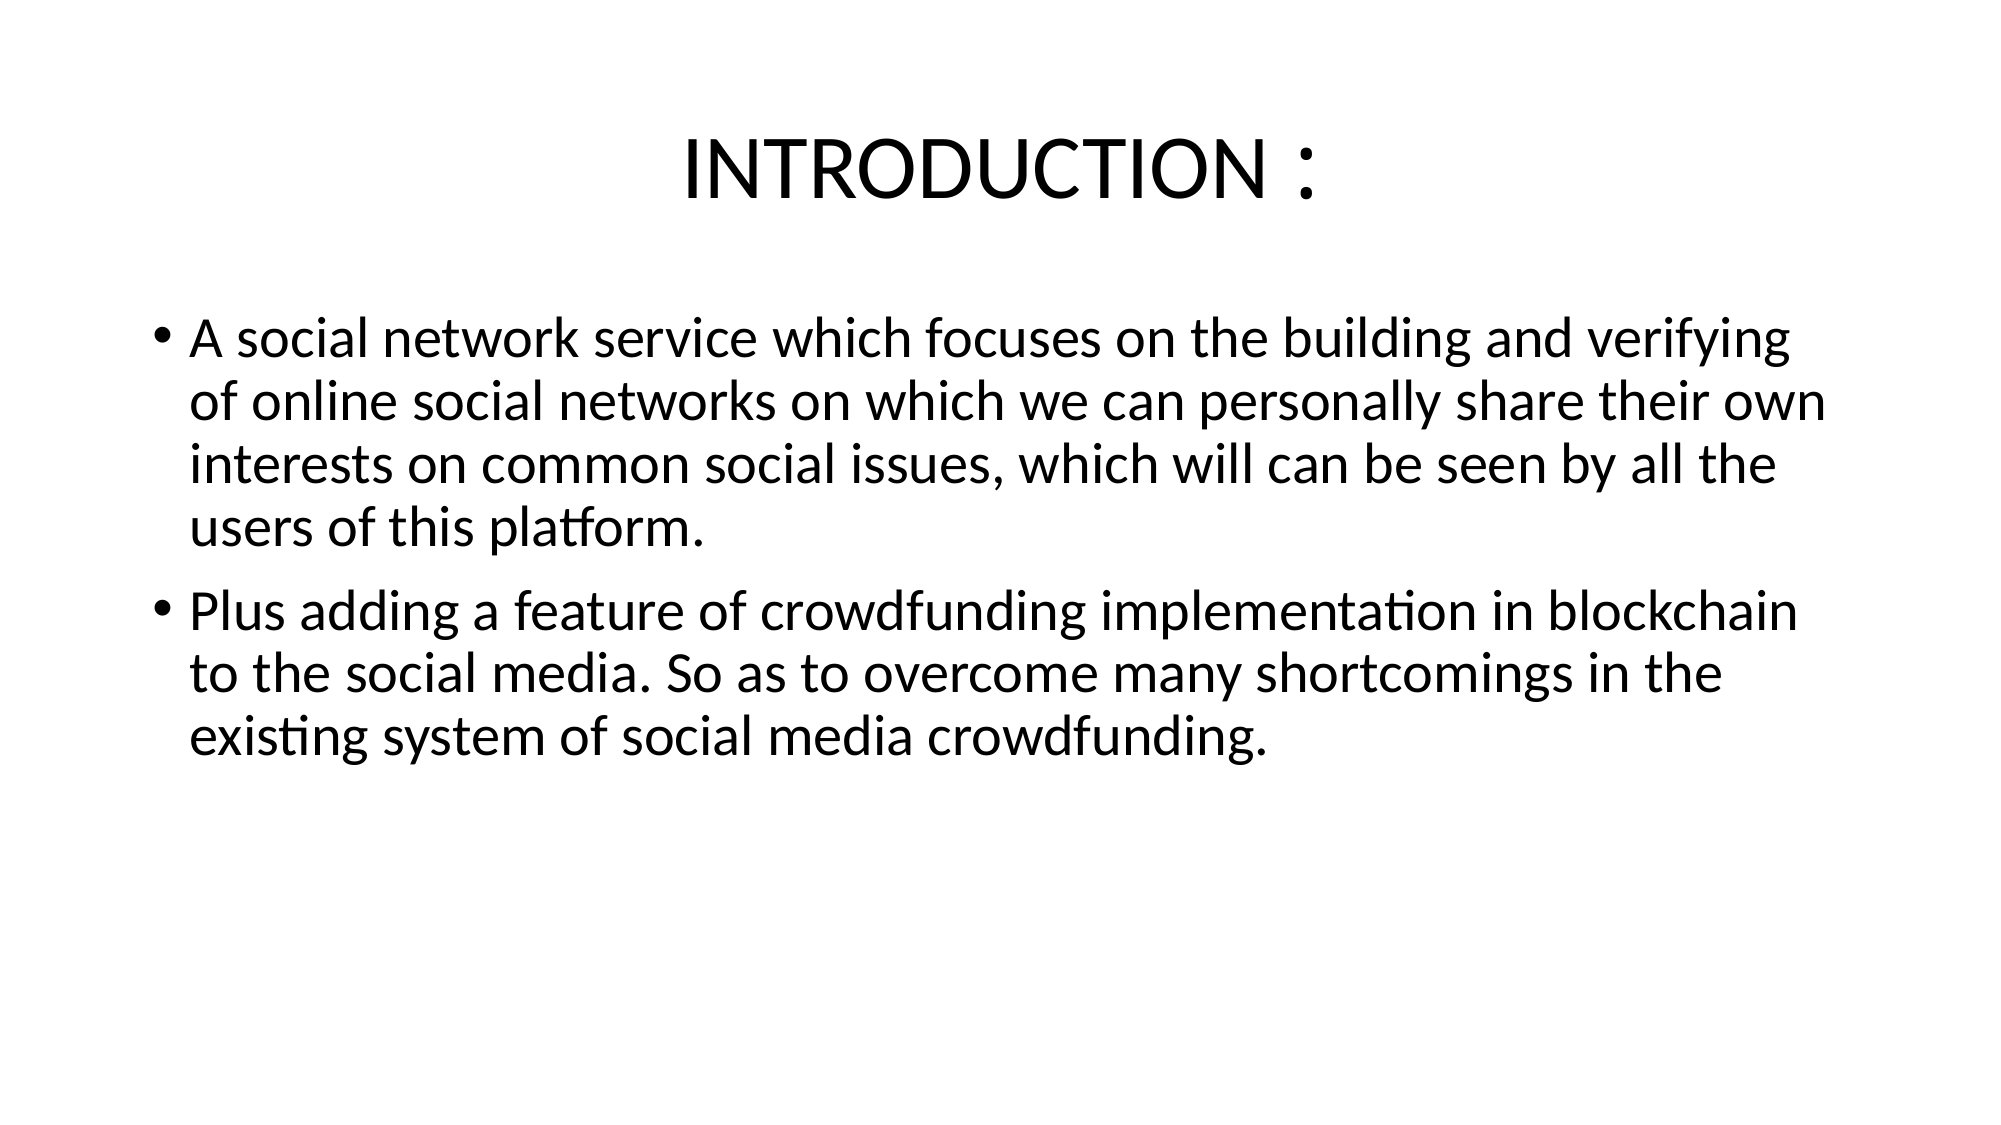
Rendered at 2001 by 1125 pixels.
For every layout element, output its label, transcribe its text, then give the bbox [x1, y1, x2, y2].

list A social network service which focuses on the building and verifying of online social networks on which we can personally share their own interests on common social issues, which will can be seen by all the users of this platform. Plus adding a feature of crowdfunding implementation in blockchain to the social media. So as to overcome many shortcomings in the existing system of social media crowdfunding. [137, 299, 1863, 1014]
title INTRODUCTION : [137, 59, 1863, 278]
